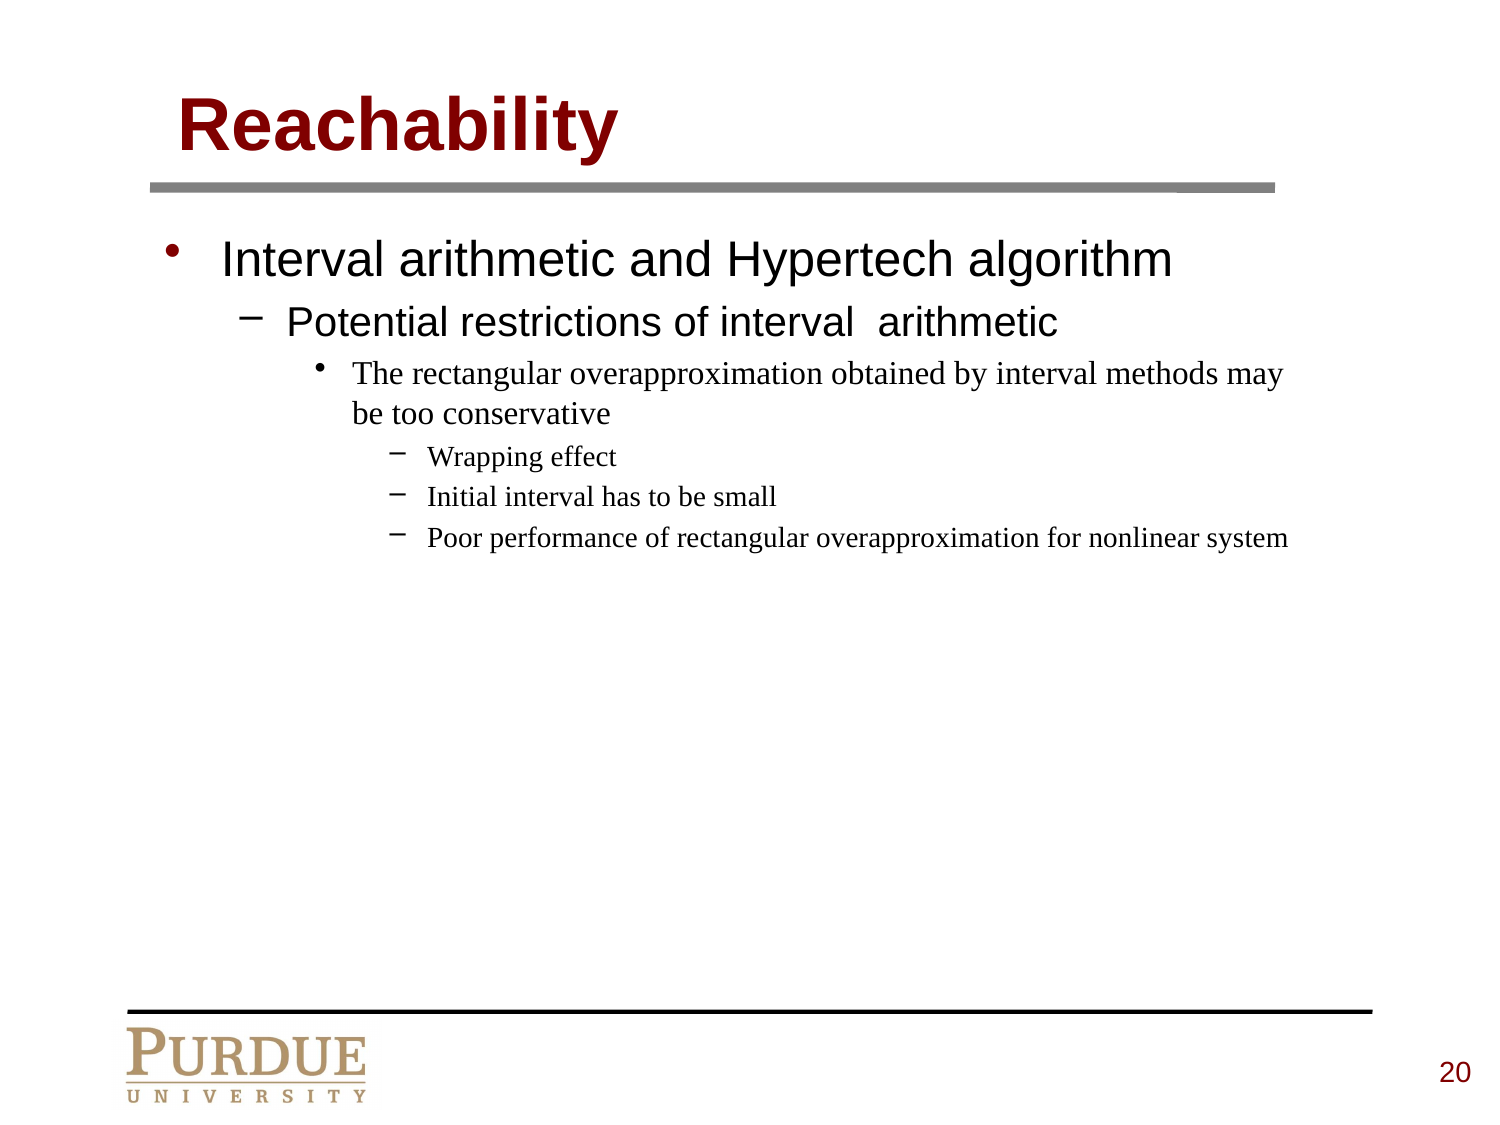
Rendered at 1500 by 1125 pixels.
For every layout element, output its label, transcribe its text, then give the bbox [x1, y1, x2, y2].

picture [111, 1019, 382, 1110]
list Interval arithmetic and Hypertech algorithm Potential restrictions of interval arithmetic The rectangular overapproximation obtained by interval methods may be too conservative Wrapping effect Initial interval has to be small Poor performance of rectangular overapproximation for nonlinear system [149, 218, 1335, 982]
slide_number 20 [1321, 1045, 1487, 1122]
title Reachability [162, 62, 1322, 179]
